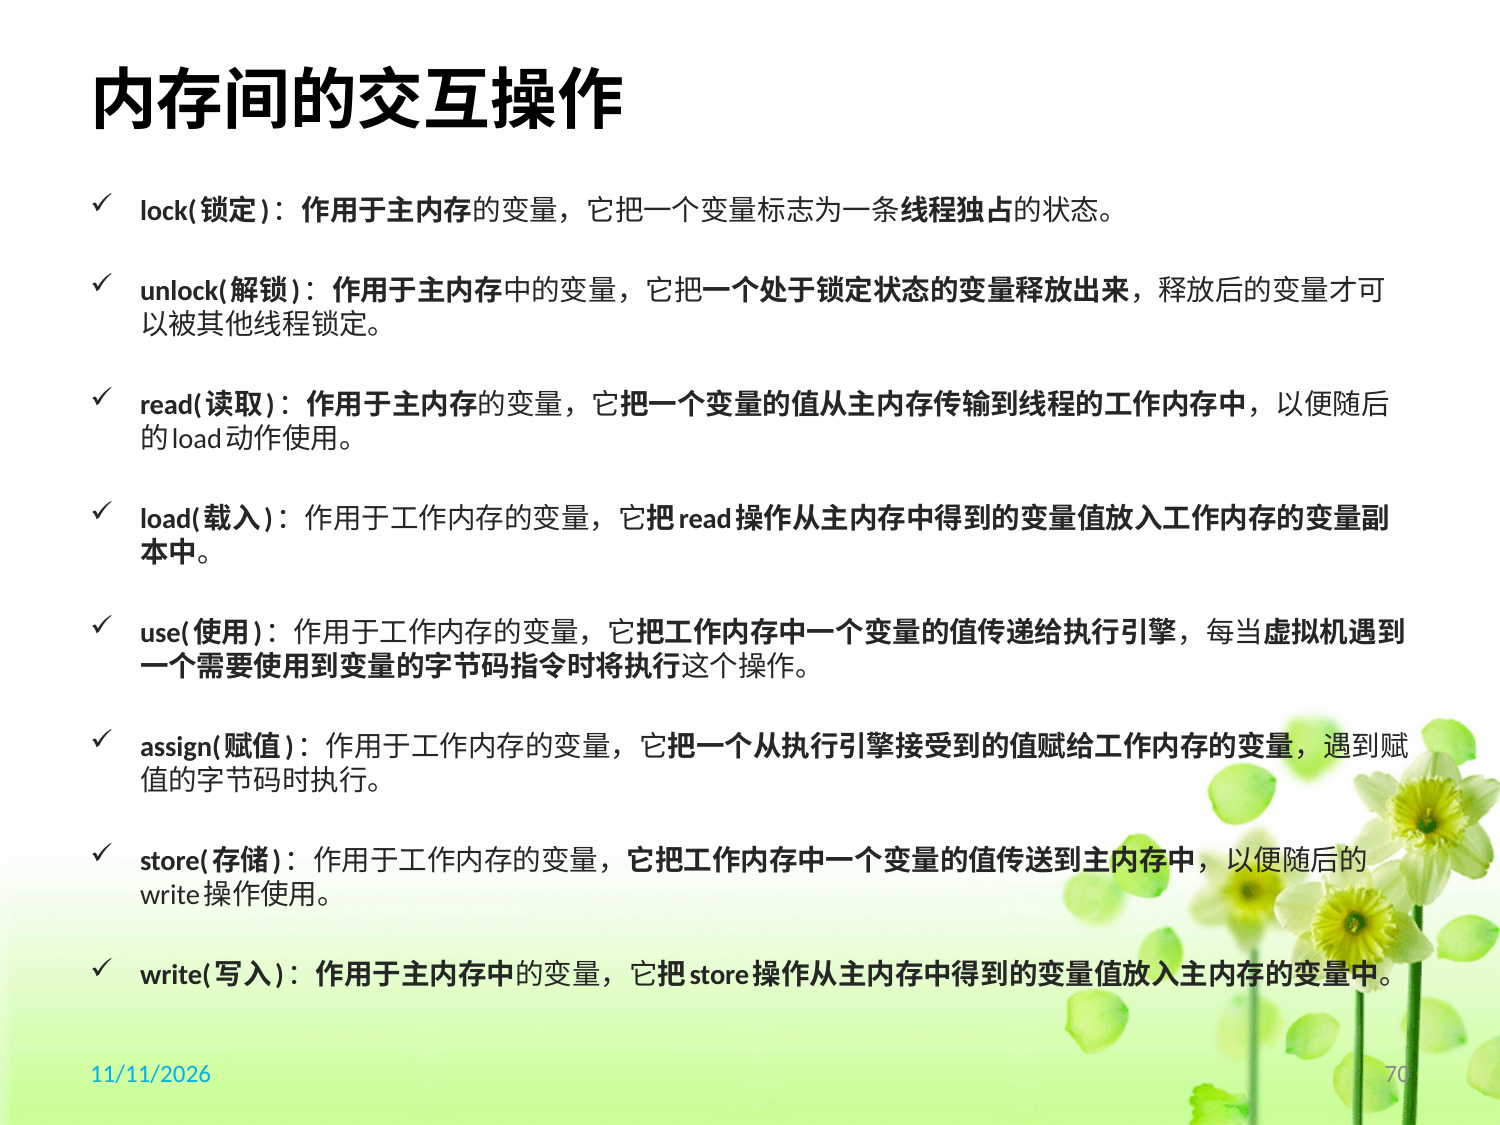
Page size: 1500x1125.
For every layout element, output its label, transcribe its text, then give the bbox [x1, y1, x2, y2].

list lock(锁定)：作用于主内存的变量，它把一个变量标志为一条线程独占的状态。 unlock(解锁)：作用于主内存中的变量，它把一个处于锁定状态的变量释放出来，释放后的变量才可以被其他线程锁定。 read(读取)：作用于主内存的变量，它把一个变量的值从主内存传输到线程的工作内存中，以便随后的load动作使用。 load(载入)：作用于工作内存的变量，它把read操作从主内存中得到的变量值放入工作内存的变量副本中。 use(使用)：作用于工作内存的变量，它把工作内存中一个变量的值传递给执行引擎，每当虚拟机遇到一个需要使用到变量的字节码指令时将执行这个操作。 assign(赋值)：作用于工作内存的变量，它把一个从执行引擎接受到的值赋给工作内存的变量，遇到赋值的字节码时执行。 store(存储)：作用于工作内存的变量，它把工作内存中一个变量的值传送到主内存中，以便随后的write操作使用。 write(写入)：作用于主内存中的变量，它把store操作从主内存中得到的变量值放入主内存的变量中。 [75, 184, 1425, 1005]
slide_number 70 [1074, 1042, 1425, 1103]
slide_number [75, 1042, 425, 1103]
title 内存间的交互操作 [75, 45, 1425, 149]
picture [0, 0, 1500, 1125]
